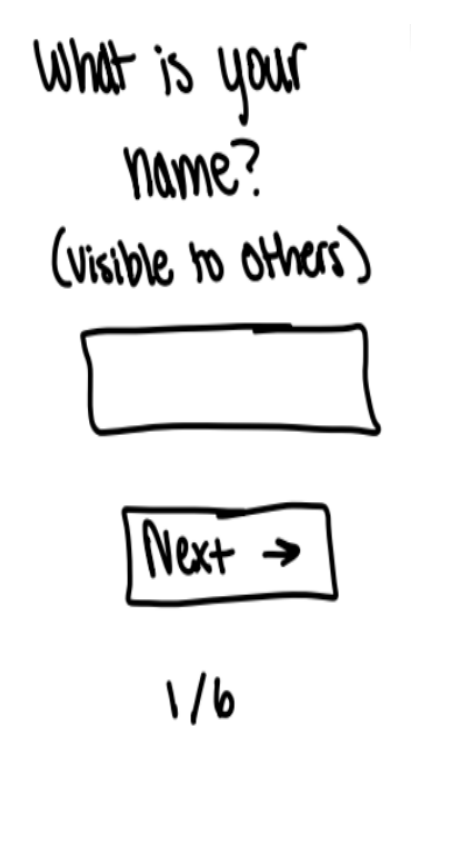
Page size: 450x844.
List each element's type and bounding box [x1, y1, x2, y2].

picture [24, 24, 411, 735]
